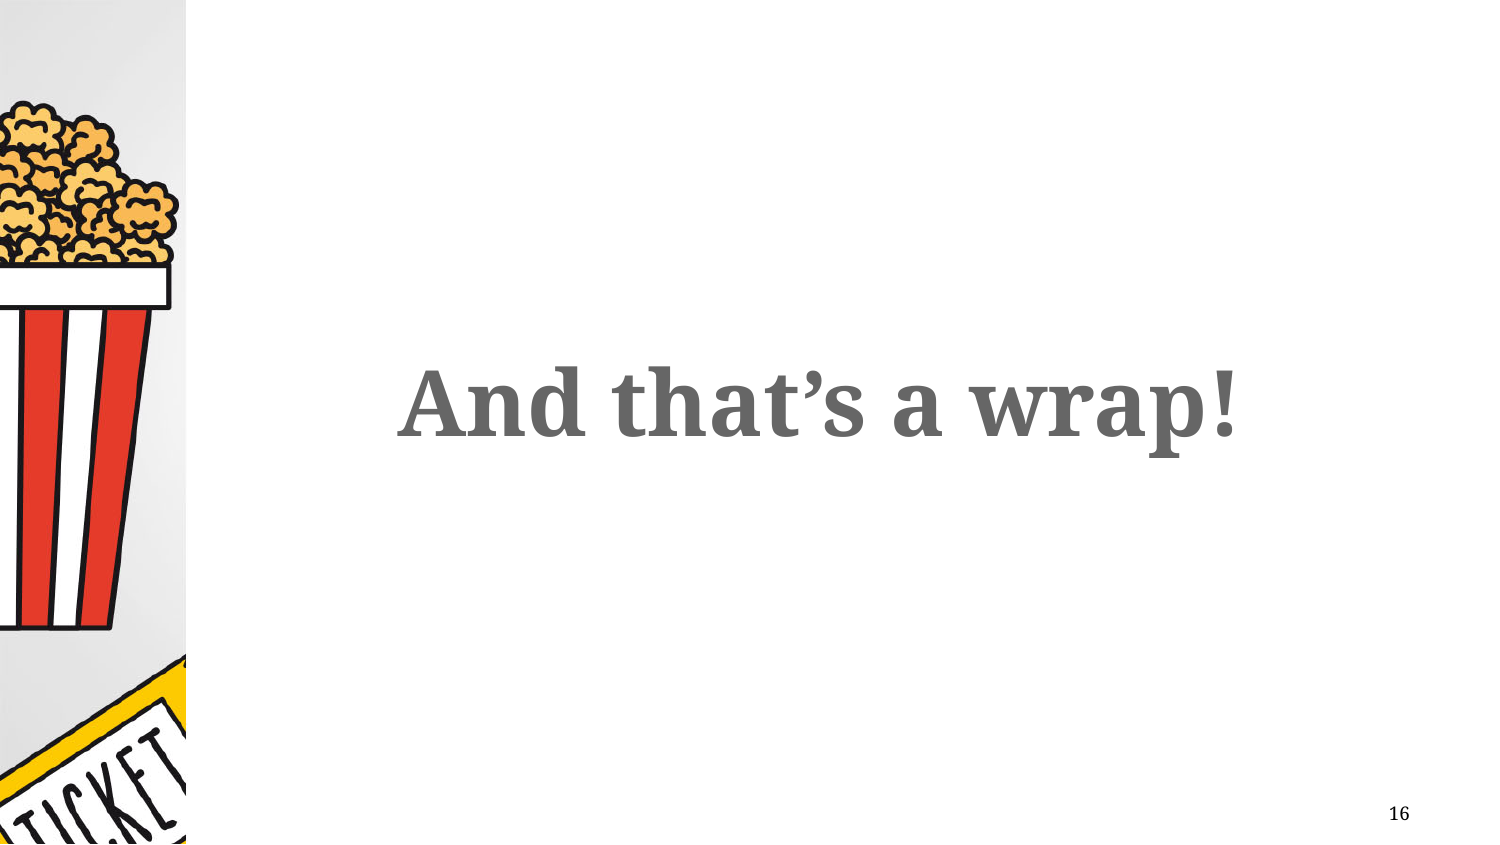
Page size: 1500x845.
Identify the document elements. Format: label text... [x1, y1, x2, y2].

slide_number 16 [1074, 794, 1425, 828]
picture [0, 0, 1500, 844]
list And that’s a wrap! [206, 108, 1436, 706]
